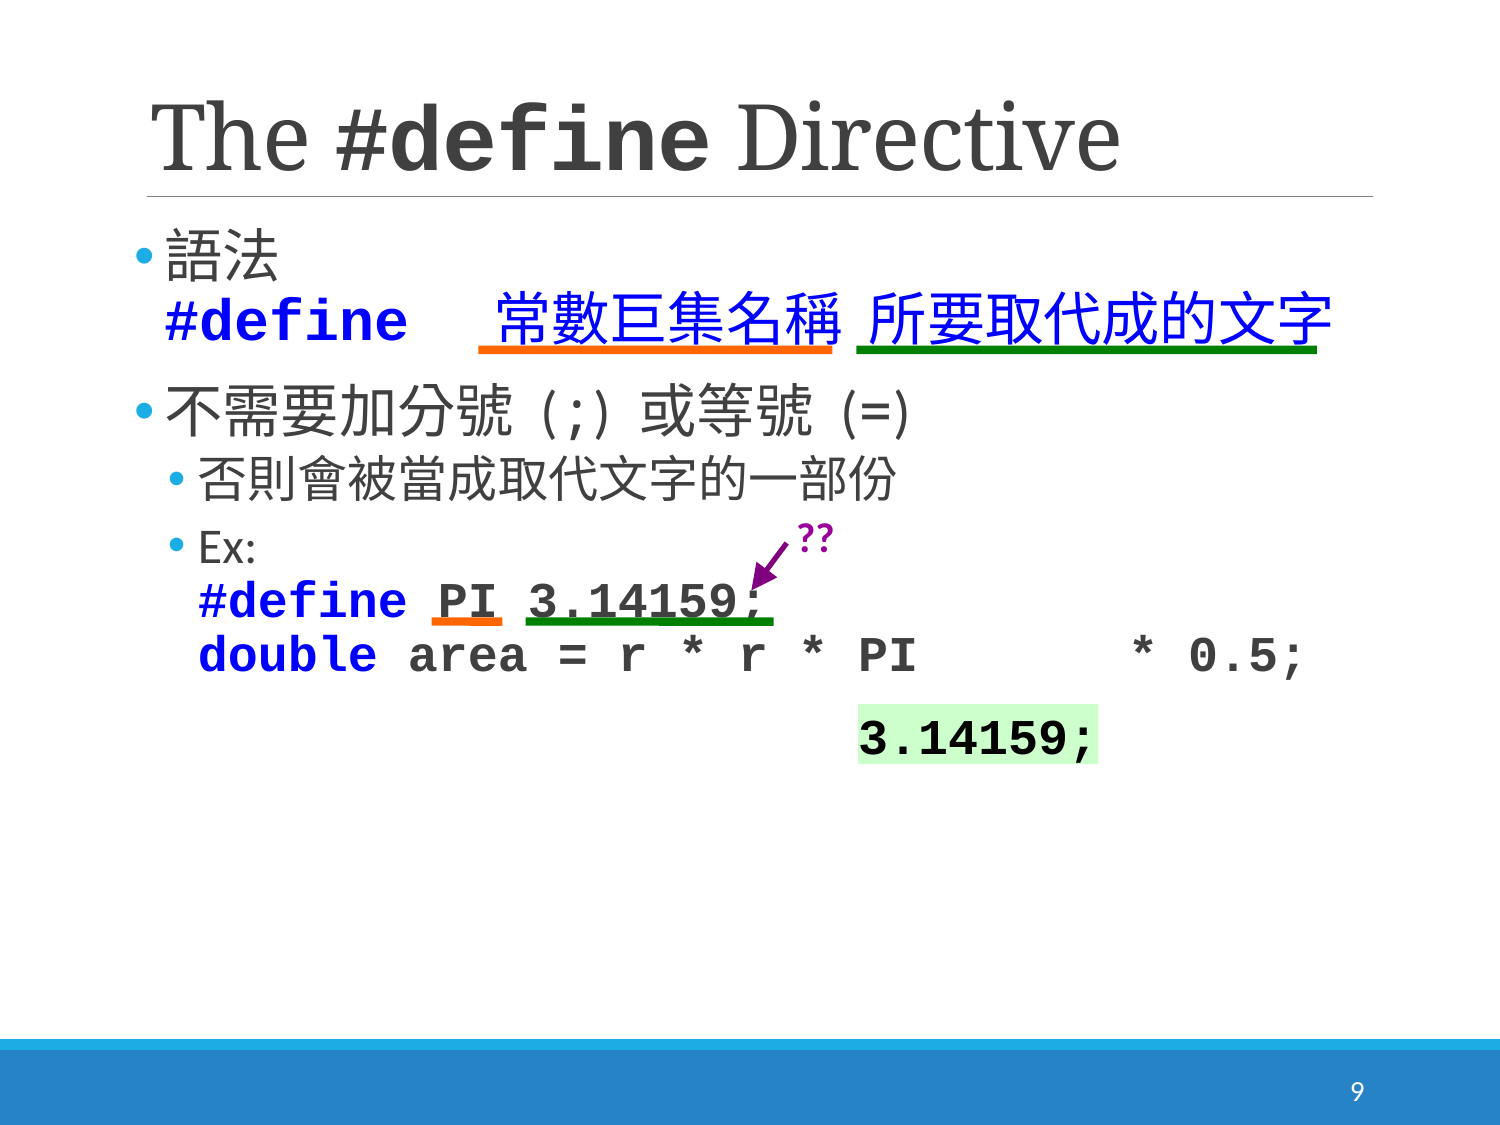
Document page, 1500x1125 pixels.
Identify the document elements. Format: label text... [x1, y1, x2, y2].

text_box 3.14159; [858, 704, 1099, 765]
slide_number 9 [1218, 1059, 1380, 1120]
text_box ?? [781, 503, 850, 569]
text_box [751, 550, 781, 591]
list 語法 #define 常數巨集名稱 所要取代成的文字 不需要加分號 (;) 或等號 (=) 否則會被當成取代文字的一部份 Ex: #define PI 3.14159; double area = r * r * PI * 0.5; [134, 220, 1373, 1024]
title The #define Directive [135, 47, 1373, 197]
